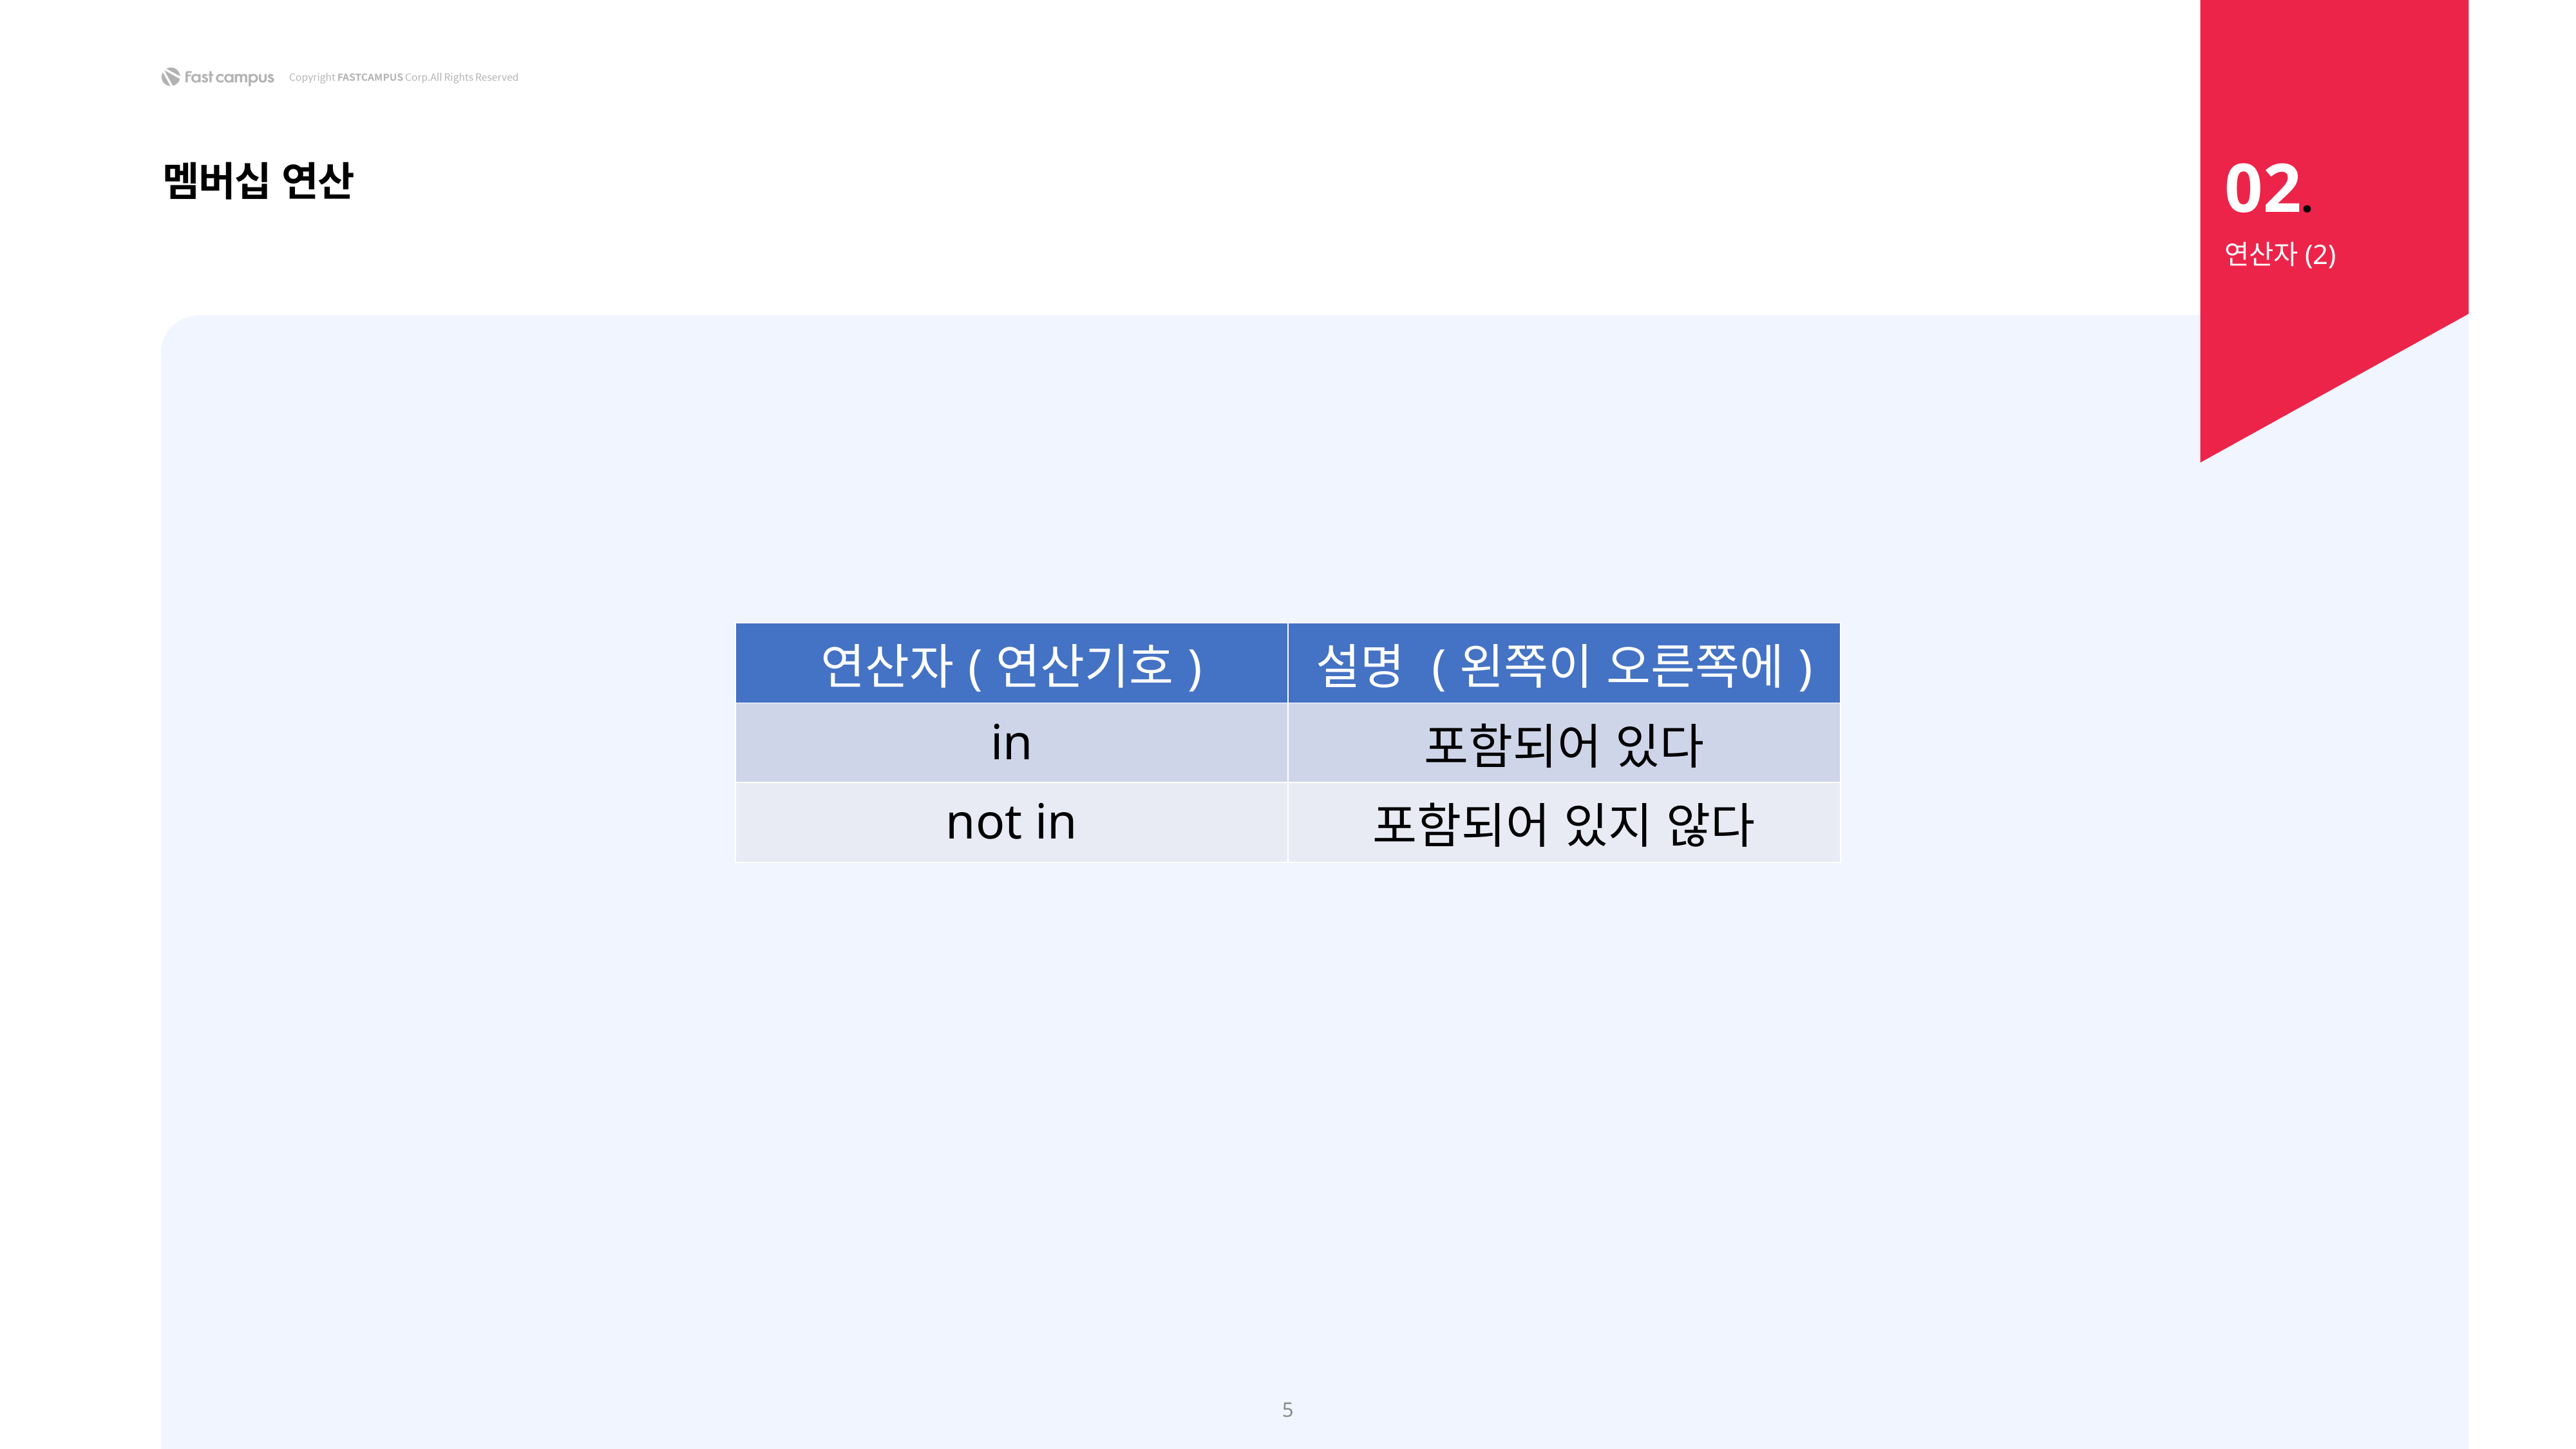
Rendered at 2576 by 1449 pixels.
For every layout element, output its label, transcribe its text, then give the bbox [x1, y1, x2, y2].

table_header 연산자(연산기호) [736, 623, 1287, 703]
picture [0, 0, 2576, 1449]
text_box 02. [2200, 148, 2469, 232]
table_cell 포함되어 있지 않다 [1289, 783, 1840, 862]
table_cell not in [736, 783, 1287, 862]
table_cell in [736, 703, 1287, 782]
table_cell 포함되어 있다 [1289, 703, 1840, 782]
table_header 설명 (왼쪽이 오른쪽에) [1289, 623, 1840, 703]
slide_number 5 [998, 1372, 1578, 1449]
text_box 연산자(2) [2200, 232, 2469, 276]
text_box 멤버십 연산 [160, 154, 1136, 205]
